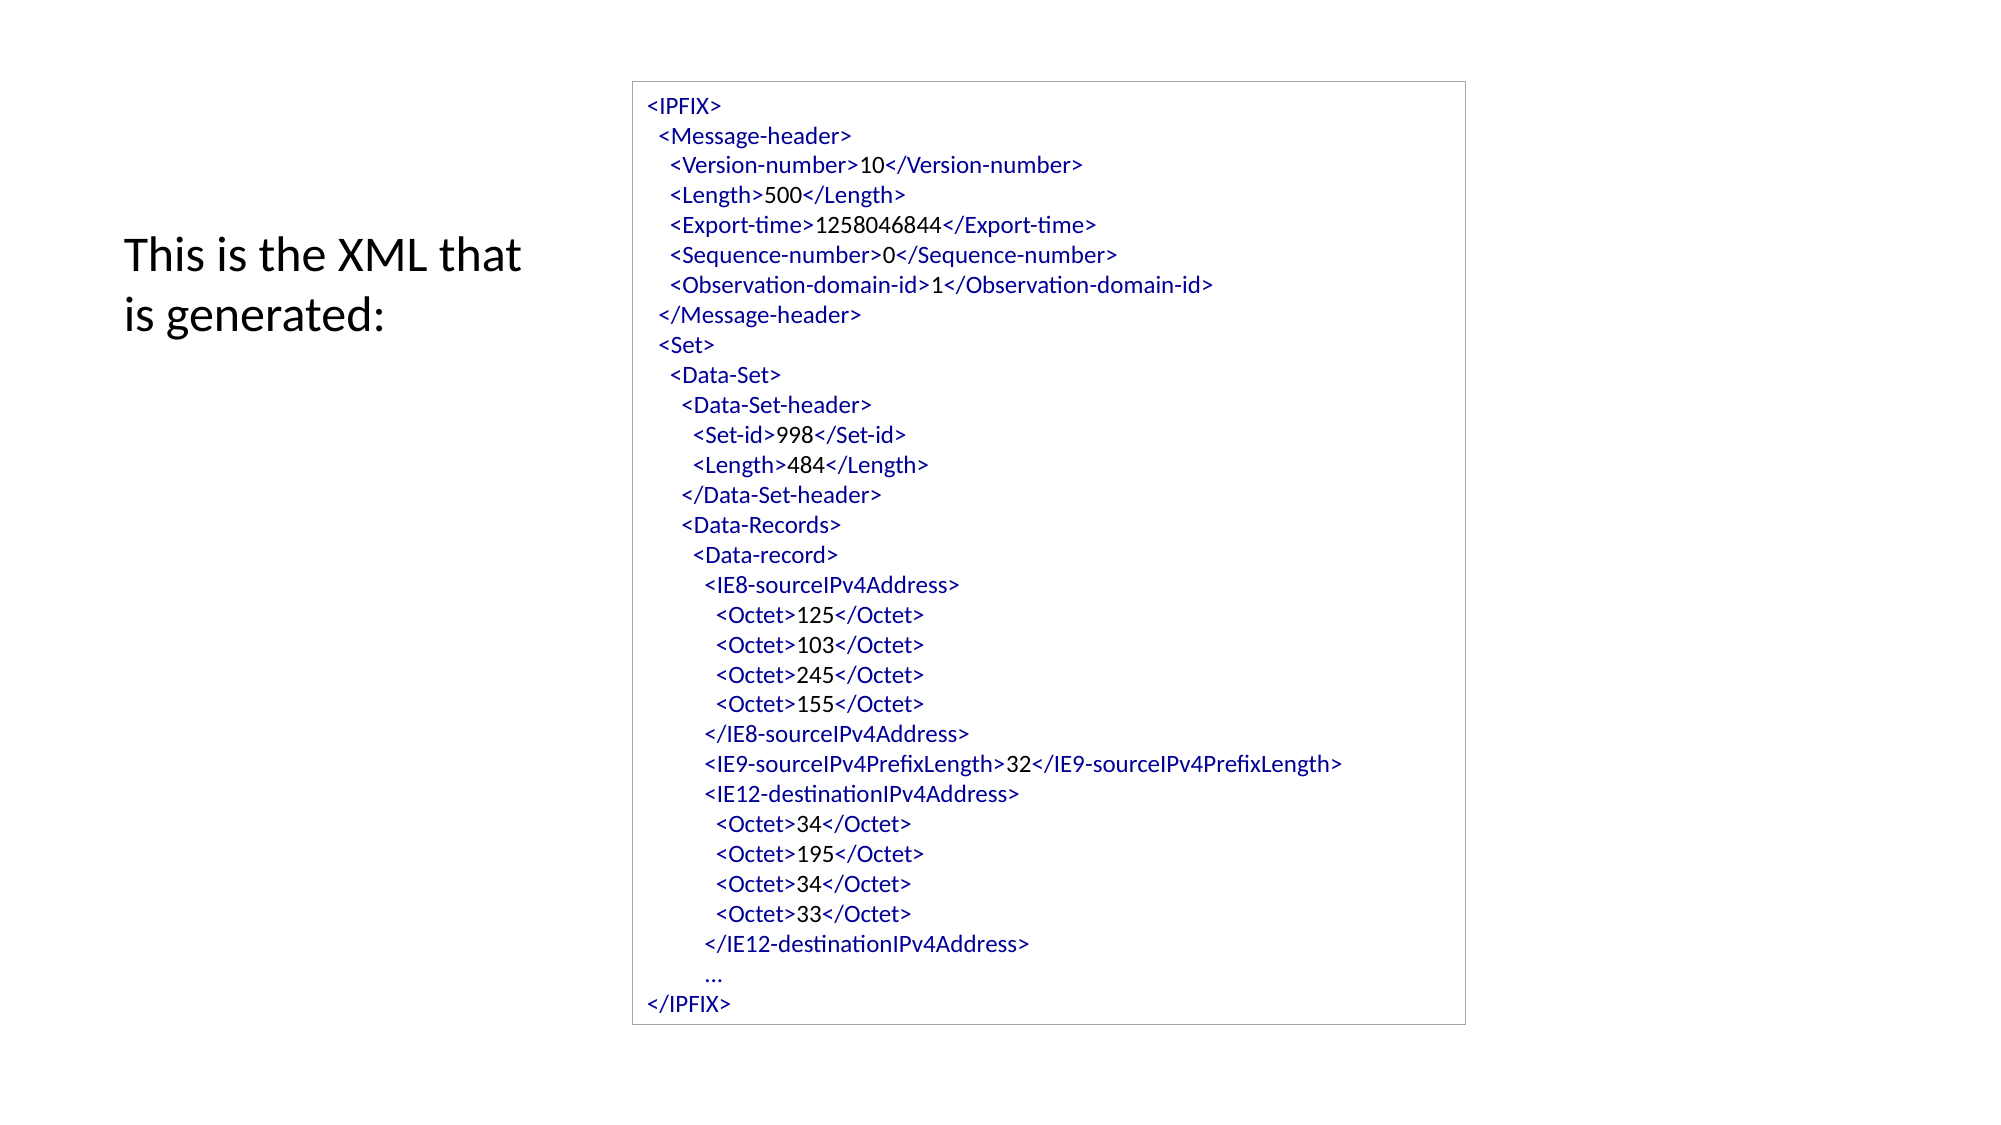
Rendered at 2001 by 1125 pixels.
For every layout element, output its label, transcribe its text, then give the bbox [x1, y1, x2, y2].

text_box This is the XML that is generated: [108, 214, 540, 349]
text_box <IPFIX> <Message-header> <Version-number>10</Version-number> <Length>500</Length> <Export-time>1258046844</Export-time> <Sequence-number>0</Sequence-number> <Observation-domain-id>1</Observation-domain-id> </Message-header> <Set> <Data-Set> <Data-Set-header> <Set-id>998</Set-id> <Length>484</Length> </Data-Set-header> <Data-Records> <Data-record> <IE8-sourceIPv4Address> <Octet>125</Octet> <Octet>103</Octet> <Octet>245</Octet> <Octet>155</Octet> </IE8-sourceIPv4Address> <IE9-sourceIPv4PrefixLength>32</IE9-sourceIPv4PrefixLength> <IE12-destinationIPv4Address> <Octet>34</Octet> <Octet>195</Octet> <Octet>34</Octet> <Octet>33</Octet> </IE12-destinationIPv4Address> ... </IPFIX> [632, 81, 1466, 1025]
